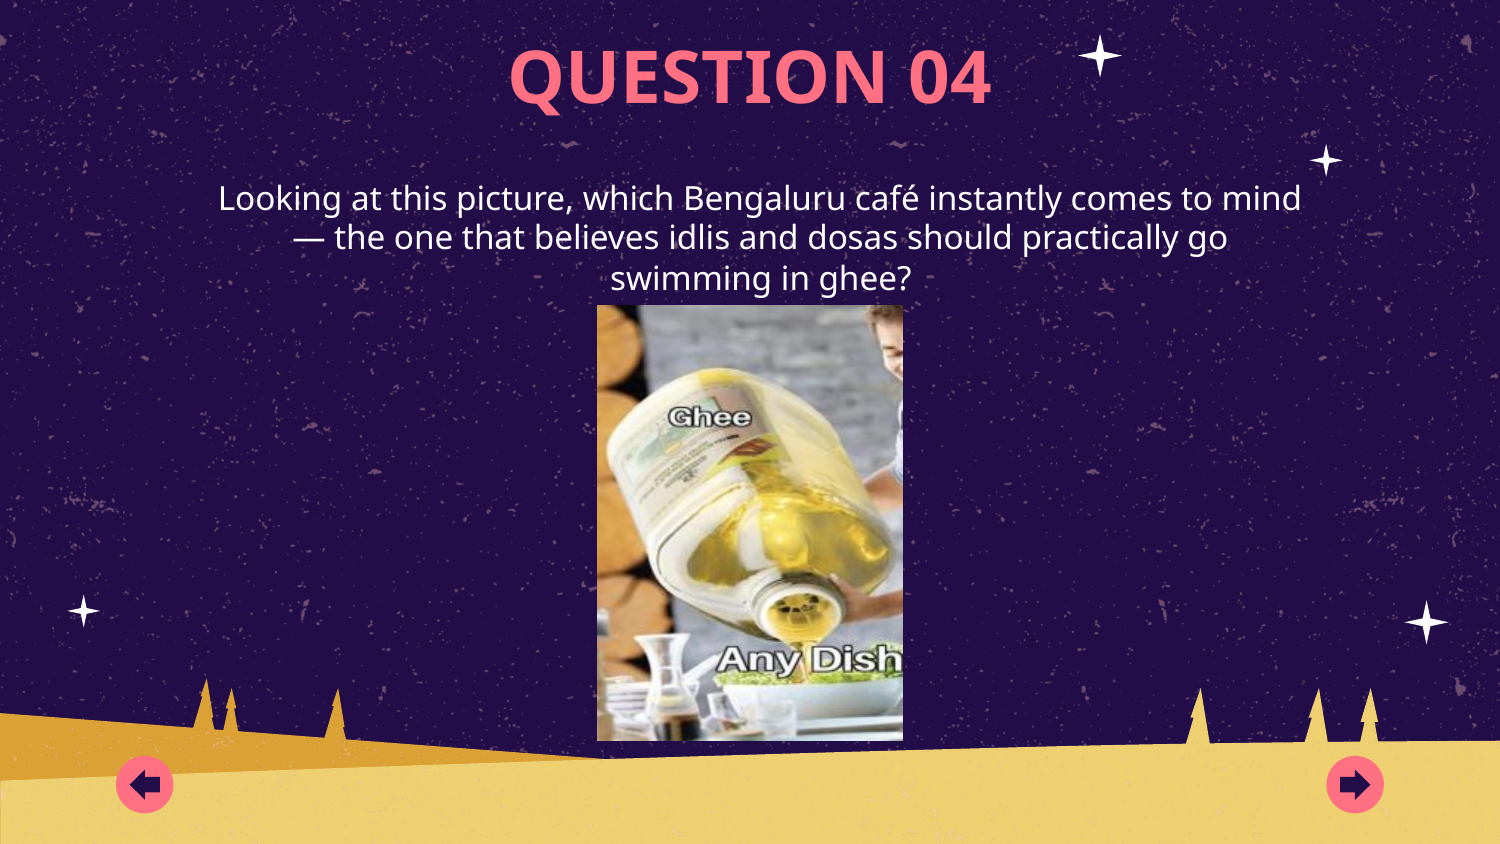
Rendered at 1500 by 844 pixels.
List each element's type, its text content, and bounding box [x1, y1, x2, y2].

subtitle Looking at this picture, which Bengaluru café instantly comes to mind — the one that believes idlis and dosas should practically go swimming in ghee? [195, 179, 1327, 294]
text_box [115, 755, 174, 814]
picture [597, 305, 903, 741]
title QUESTION 04 [355, 24, 1145, 125]
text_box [1326, 755, 1385, 814]
